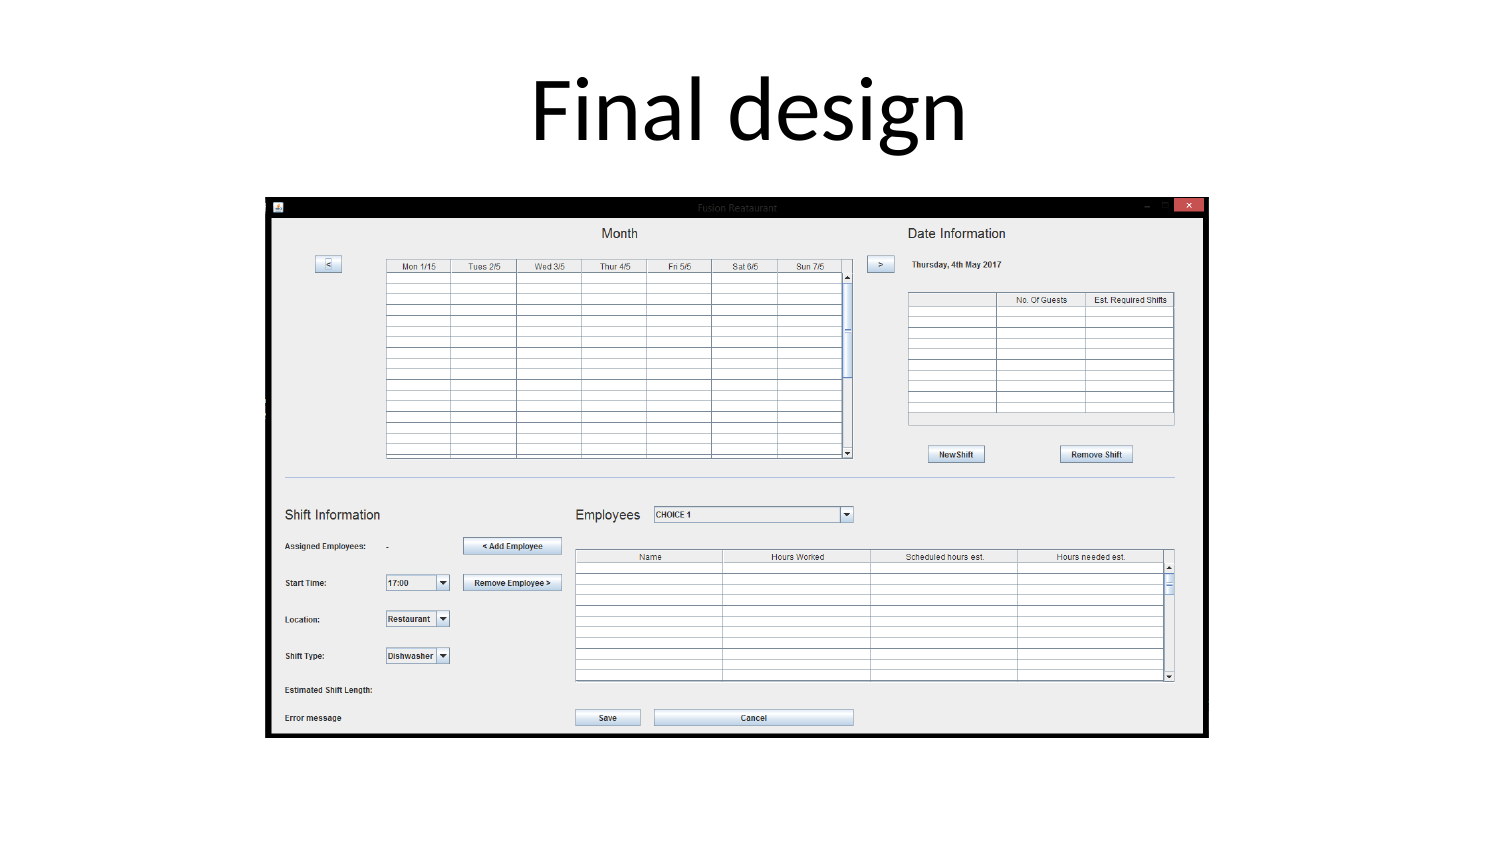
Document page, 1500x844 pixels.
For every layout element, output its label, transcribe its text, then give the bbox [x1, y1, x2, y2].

picture [265, 197, 1209, 738]
title Final design [75, 33, 1425, 175]
